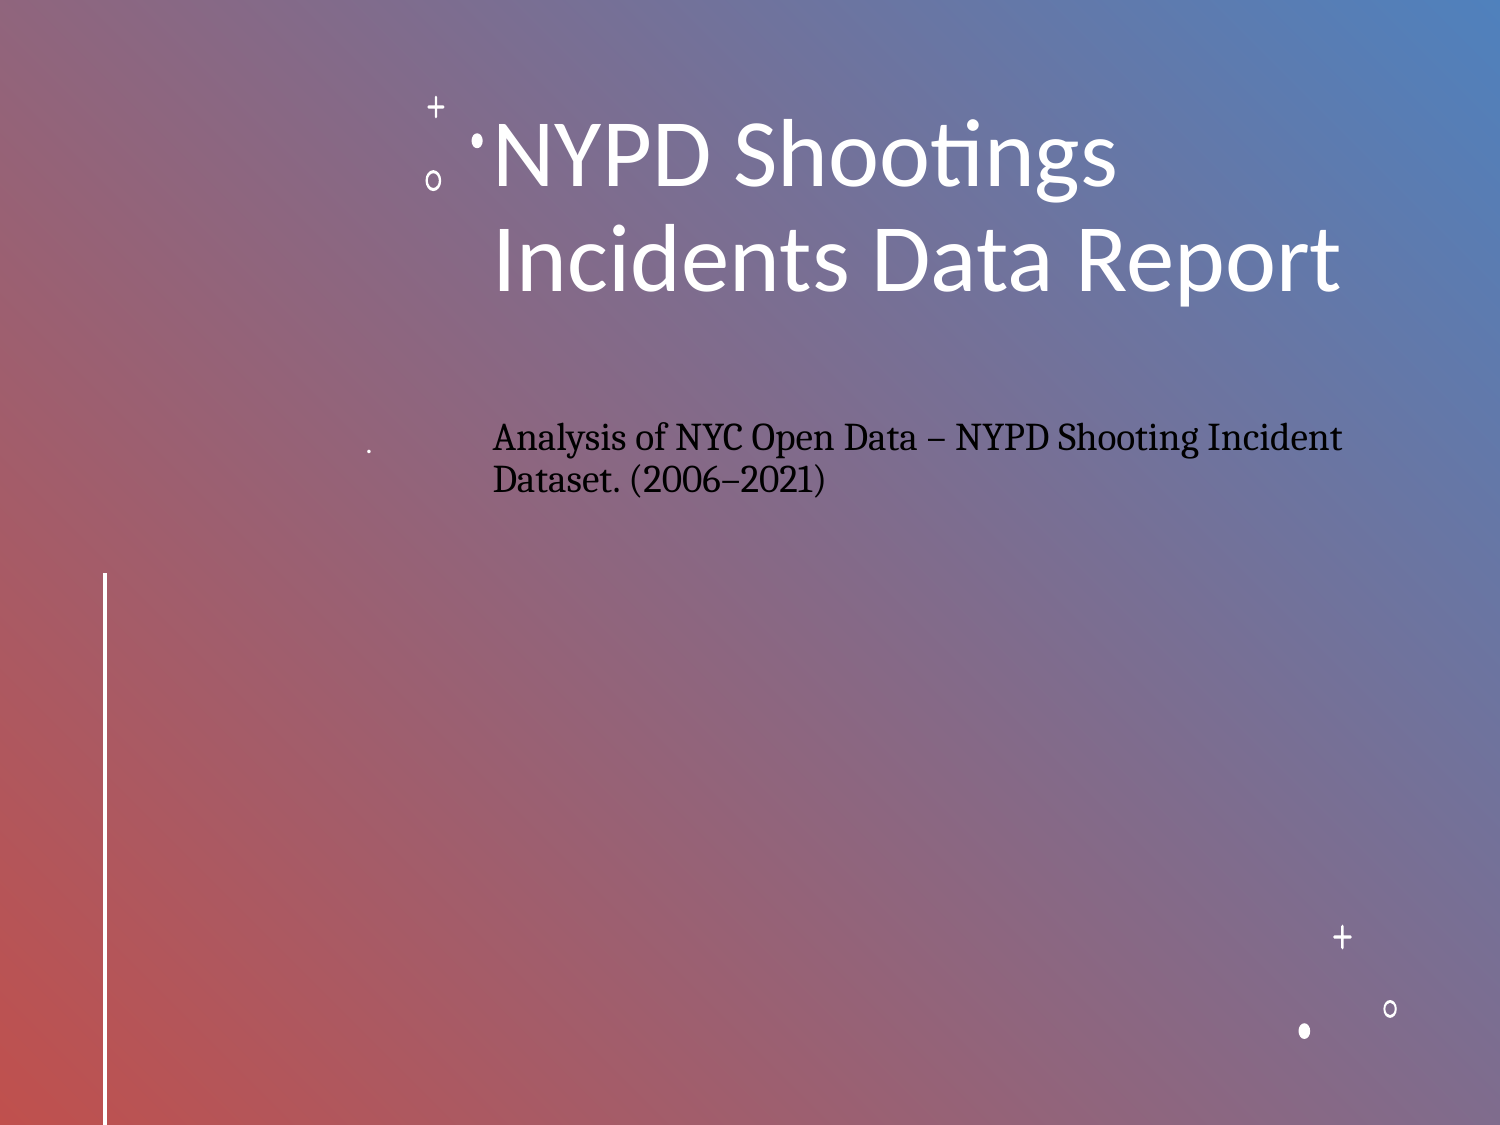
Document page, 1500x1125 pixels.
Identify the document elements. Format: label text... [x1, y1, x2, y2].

text_box [0, 0, 1500, 1125]
list . [350, 420, 1334, 955]
text_box [1333, 924, 1352, 950]
text_box [1383, 1000, 1397, 1018]
text_box [427, 95, 445, 119]
title NYPD Shootings Incidents Data Report Analysis of NYC Open Data – NYPD Shooting Incident Dataset. (2006–2021) [477, 95, 1359, 779]
text_box [425, 170, 442, 192]
text_box [471, 133, 483, 149]
text_box [1298, 1023, 1311, 1039]
